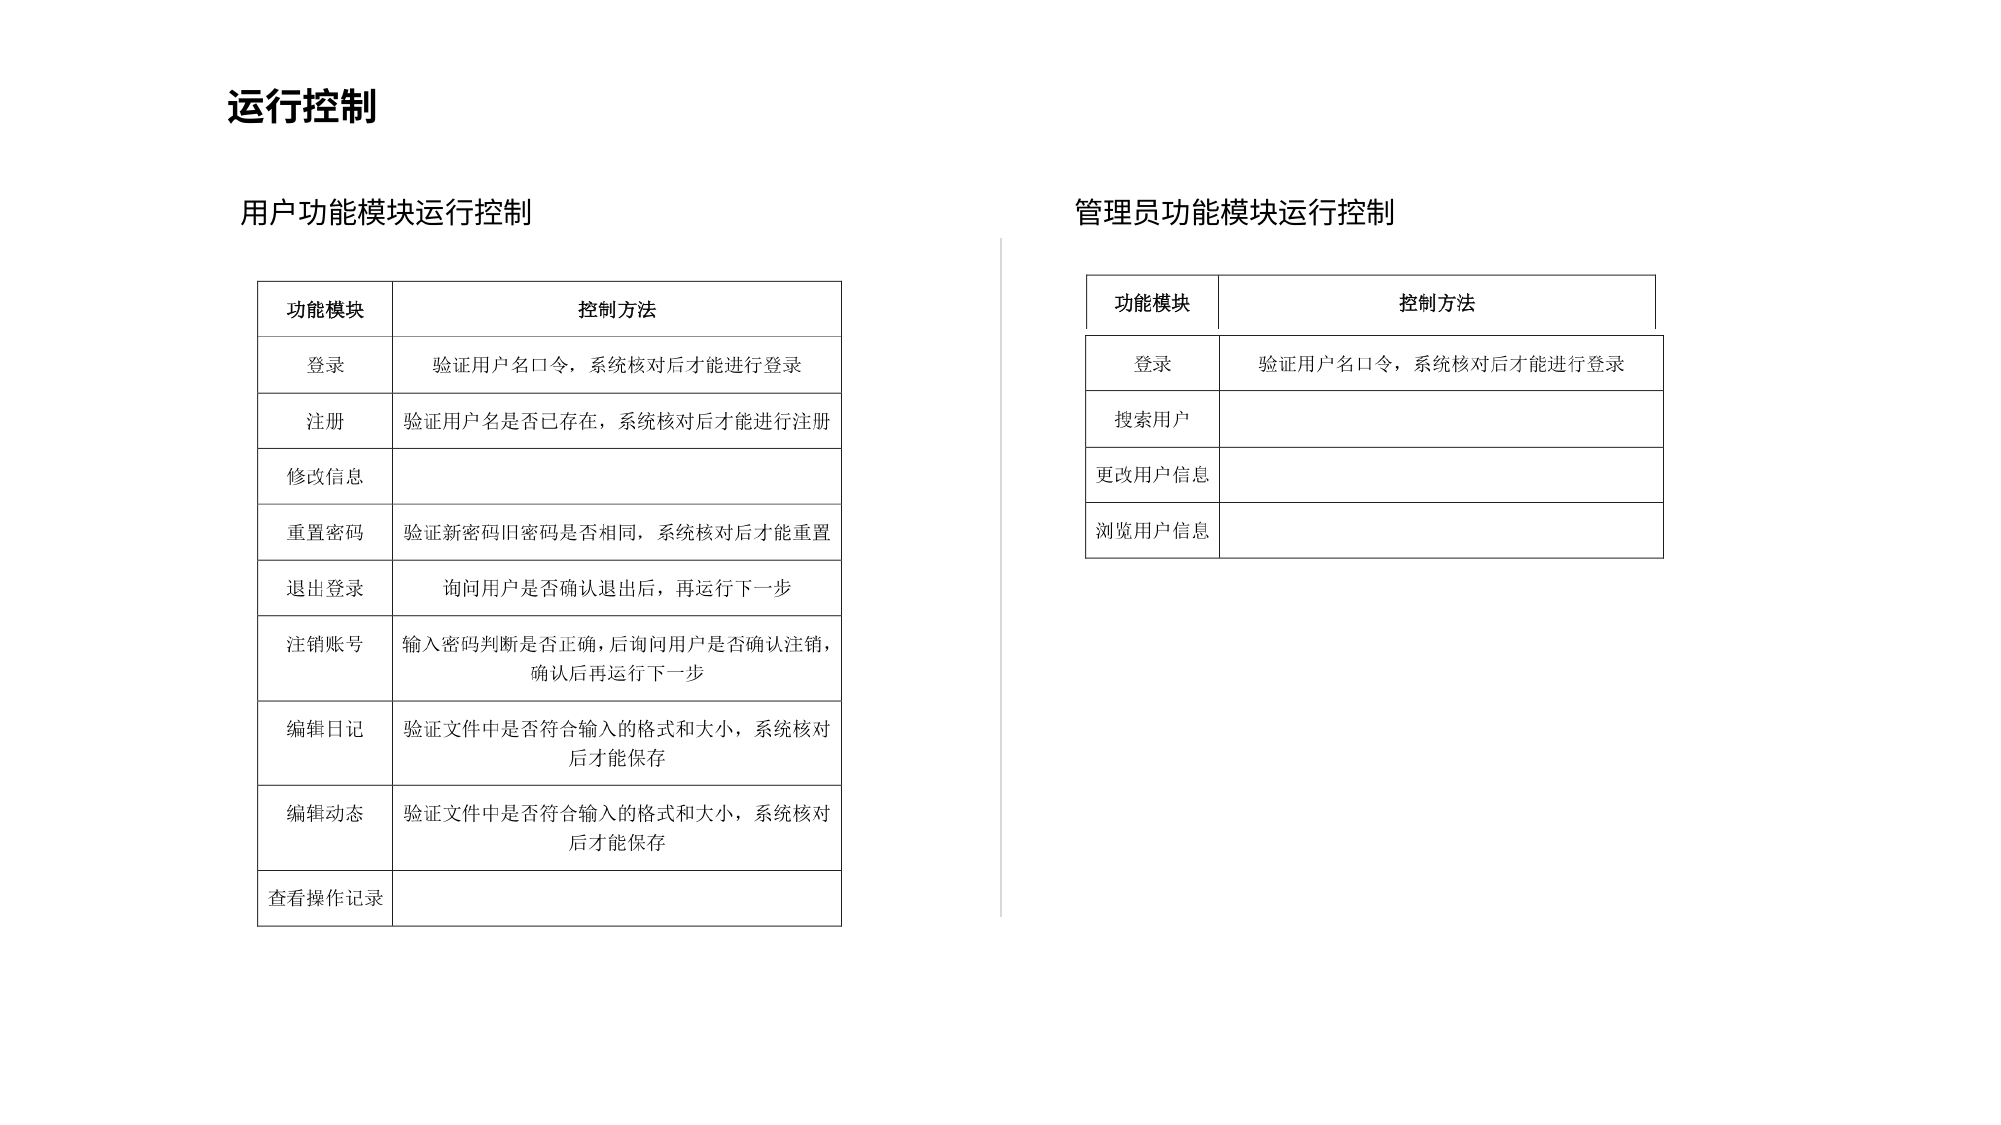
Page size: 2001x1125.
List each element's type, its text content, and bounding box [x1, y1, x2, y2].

text_box 运行控制 [80, 65, 525, 146]
picture [1074, 270, 1677, 568]
text_box 用户功能模块运行控制 [225, 187, 565, 237]
picture [251, 270, 850, 938]
text_box 管理员功能模块运行控制 [1059, 187, 1461, 237]
